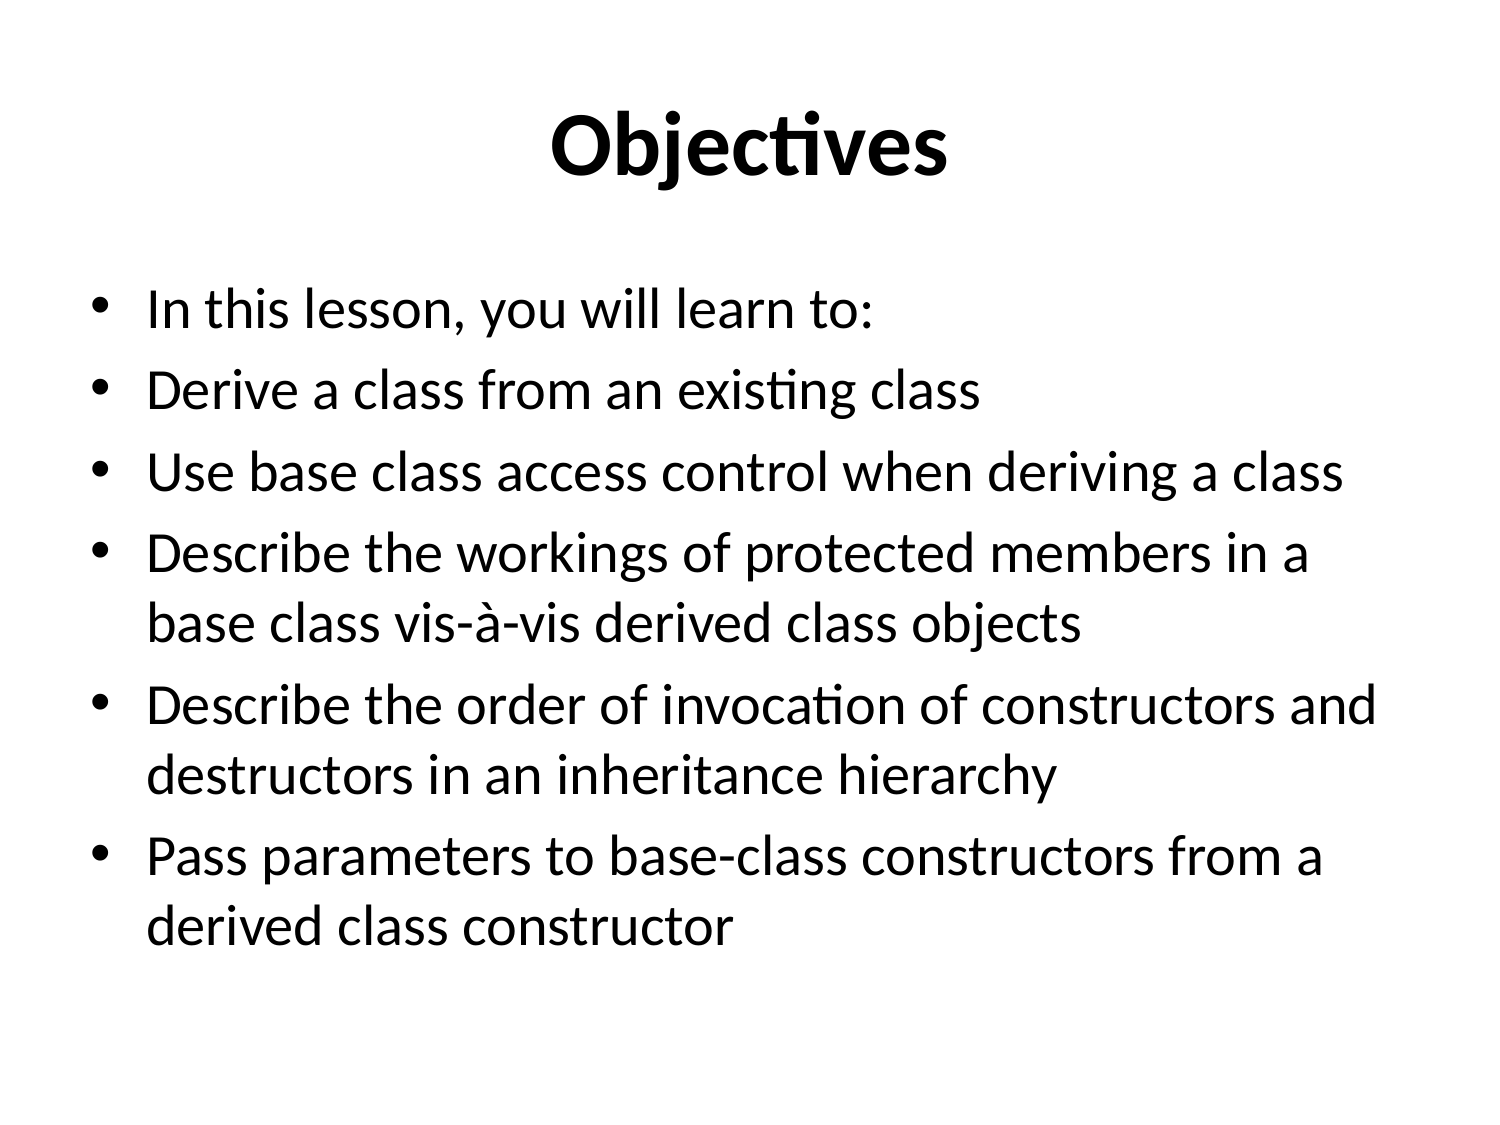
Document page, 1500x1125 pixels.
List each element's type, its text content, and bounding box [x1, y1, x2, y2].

title Objectives [75, 45, 1425, 233]
list In this lesson, you will learn to: Derive a class from an existing class Use base class access control when deriving a class Describe the workings of protected members in a base class vis-à-vis derived class objects Describe the order of invocation of constructors and destructors in an inheritance hierarchy Pass parameters to base-class constructors from a derived class constructor [75, 262, 1425, 1005]
